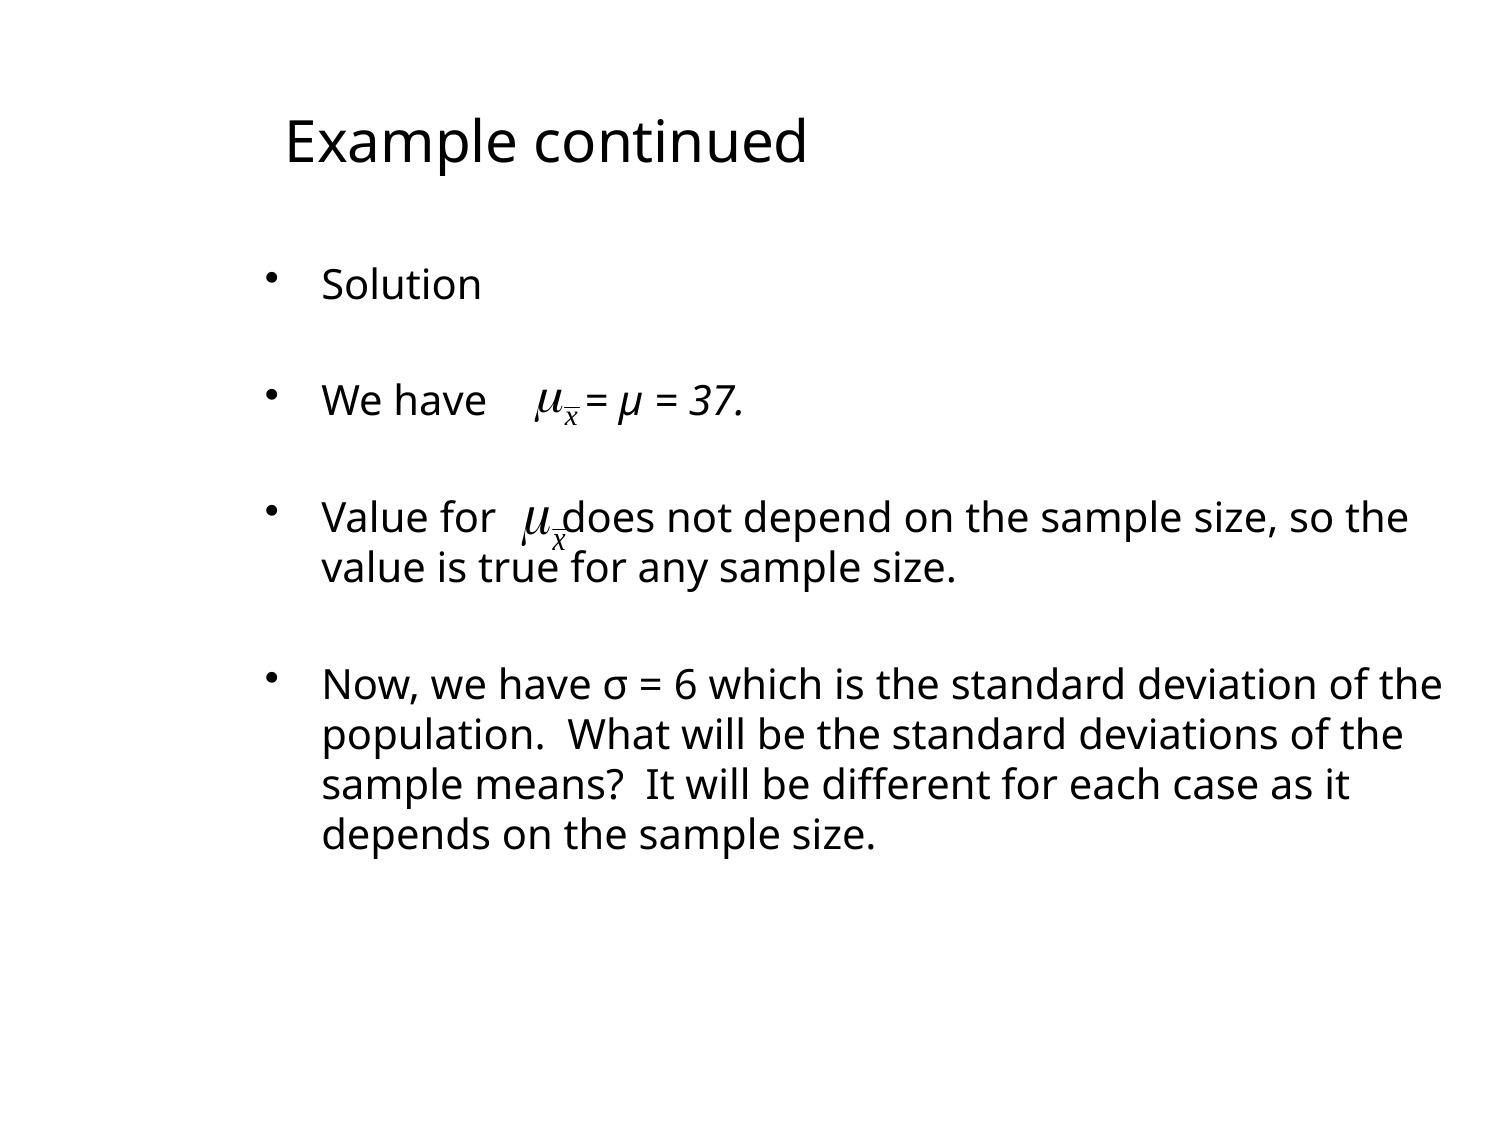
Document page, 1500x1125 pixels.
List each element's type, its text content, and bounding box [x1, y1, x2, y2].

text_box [512, 474, 581, 566]
list Solution We have = μ = 37. Value for does not depend on the sample size, so the value is true for any sample size. Now, we have σ = 6 which is the standard deviation of the population. What will be the standard deviations of the sample means? It will be different for each case as it depends on the sample size. [249, 249, 1481, 1038]
title Example continued [269, 45, 1500, 233]
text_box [524, 362, 592, 438]
